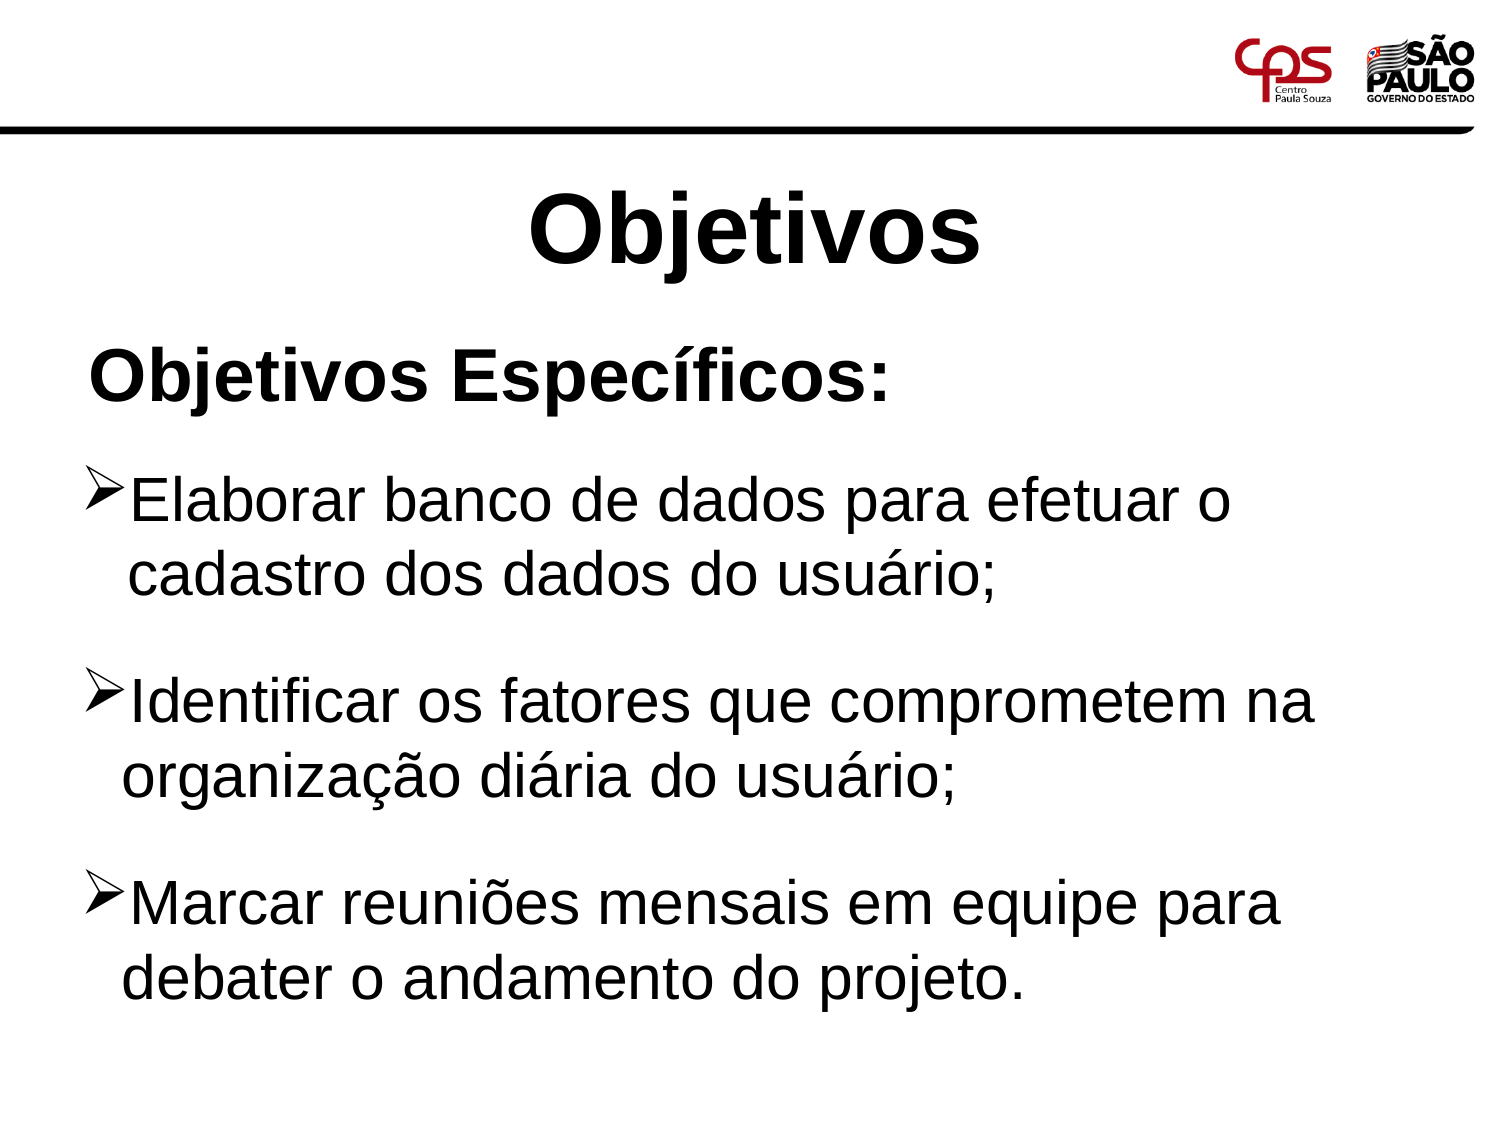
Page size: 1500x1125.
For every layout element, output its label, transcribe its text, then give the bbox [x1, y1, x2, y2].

text_box Elaborar banco de dados para efetuar o cadastro dos dados do usuário; Identificar os fatores que comprometem na organização diária do usuário; Marcar reuniões mensais em equipe para debater o andamento do projeto. [65, 451, 1461, 1125]
title Objetivos [75, 164, 1436, 283]
picture [0, 0, 1500, 149]
text_box Objetivos Específicos: [73, 319, 1257, 409]
